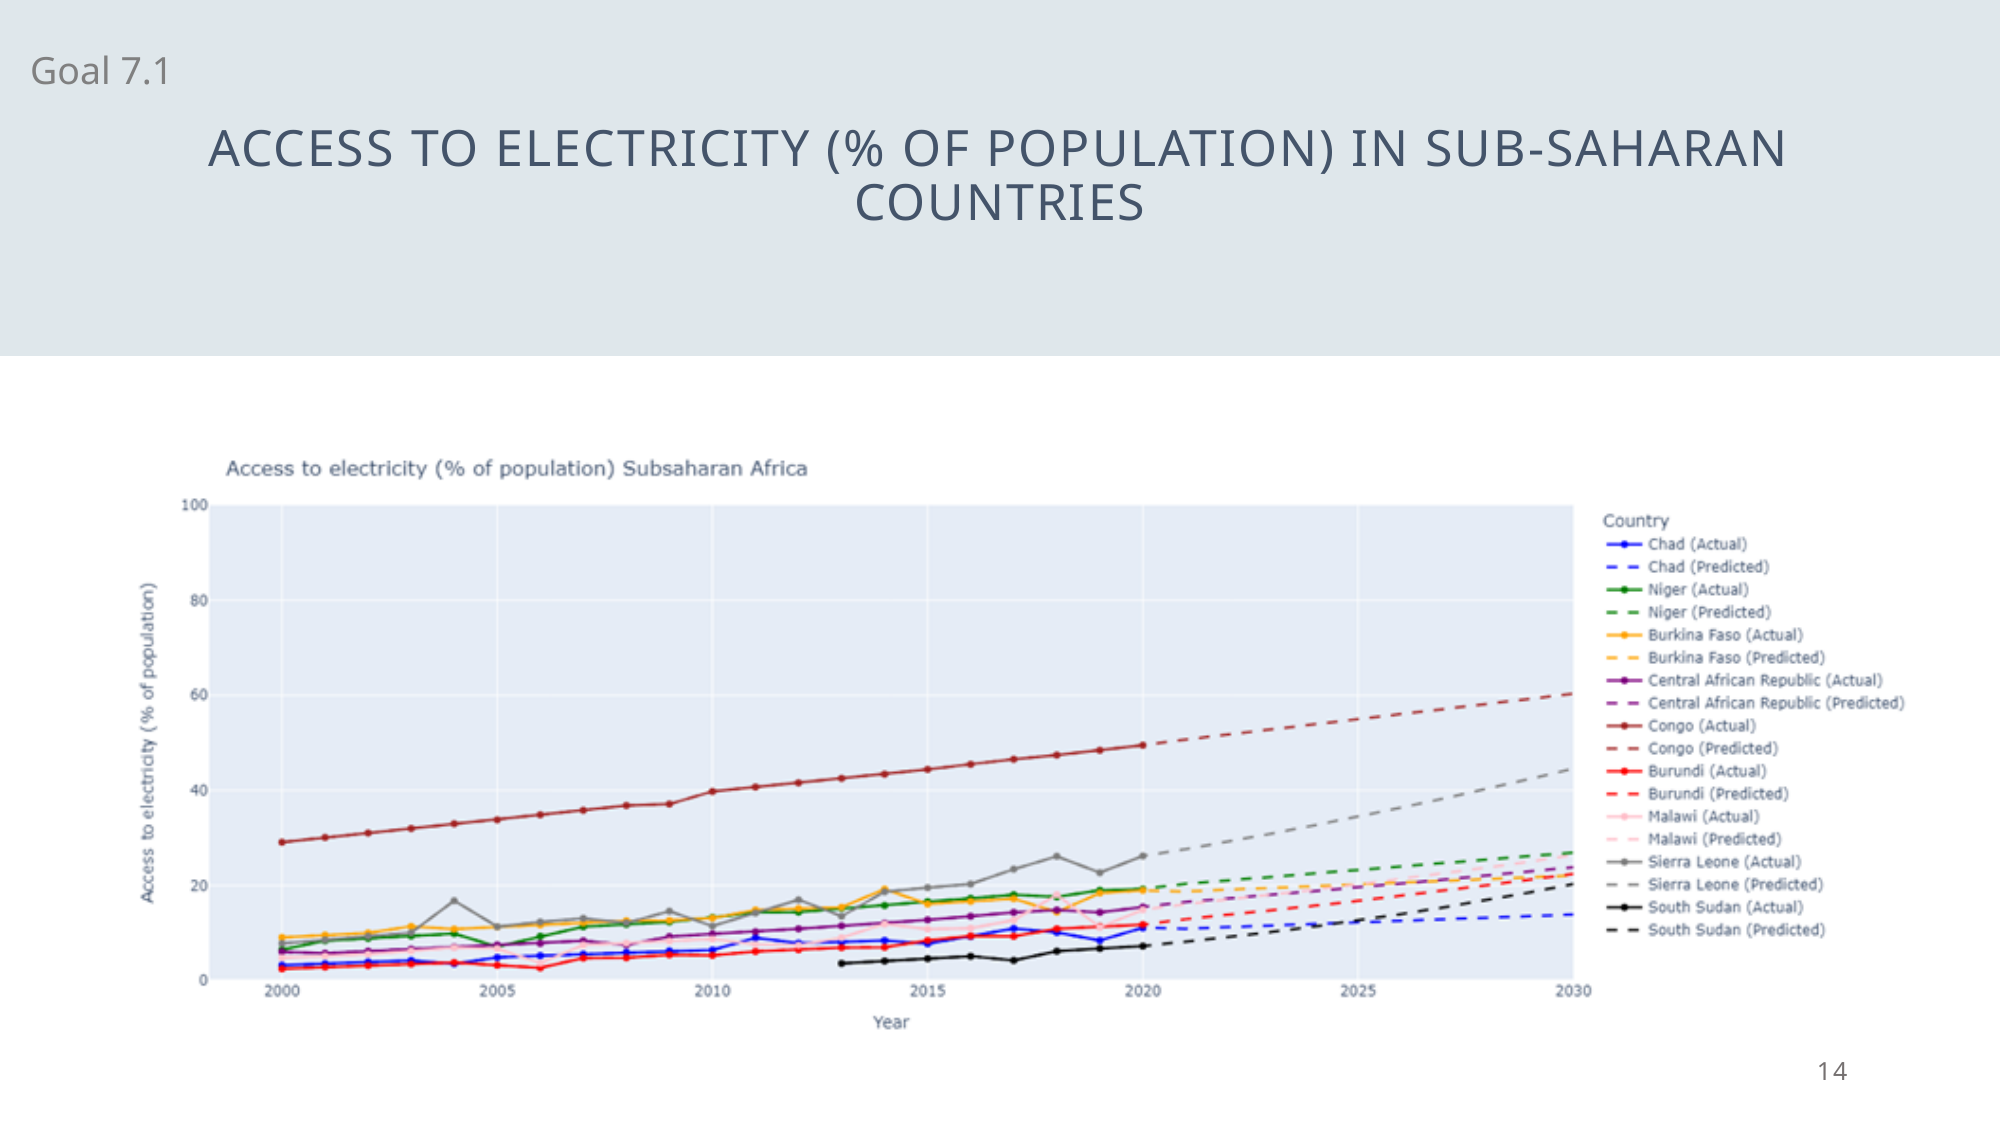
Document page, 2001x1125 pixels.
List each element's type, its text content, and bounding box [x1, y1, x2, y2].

title Access to electricity (% of population) IN sub-Saharan countries [137, 39, 1863, 239]
text_box Goal 7.1 [15, 39, 532, 100]
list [137, 446, 1927, 1043]
slide_number 14 [1412, 1043, 1863, 1103]
